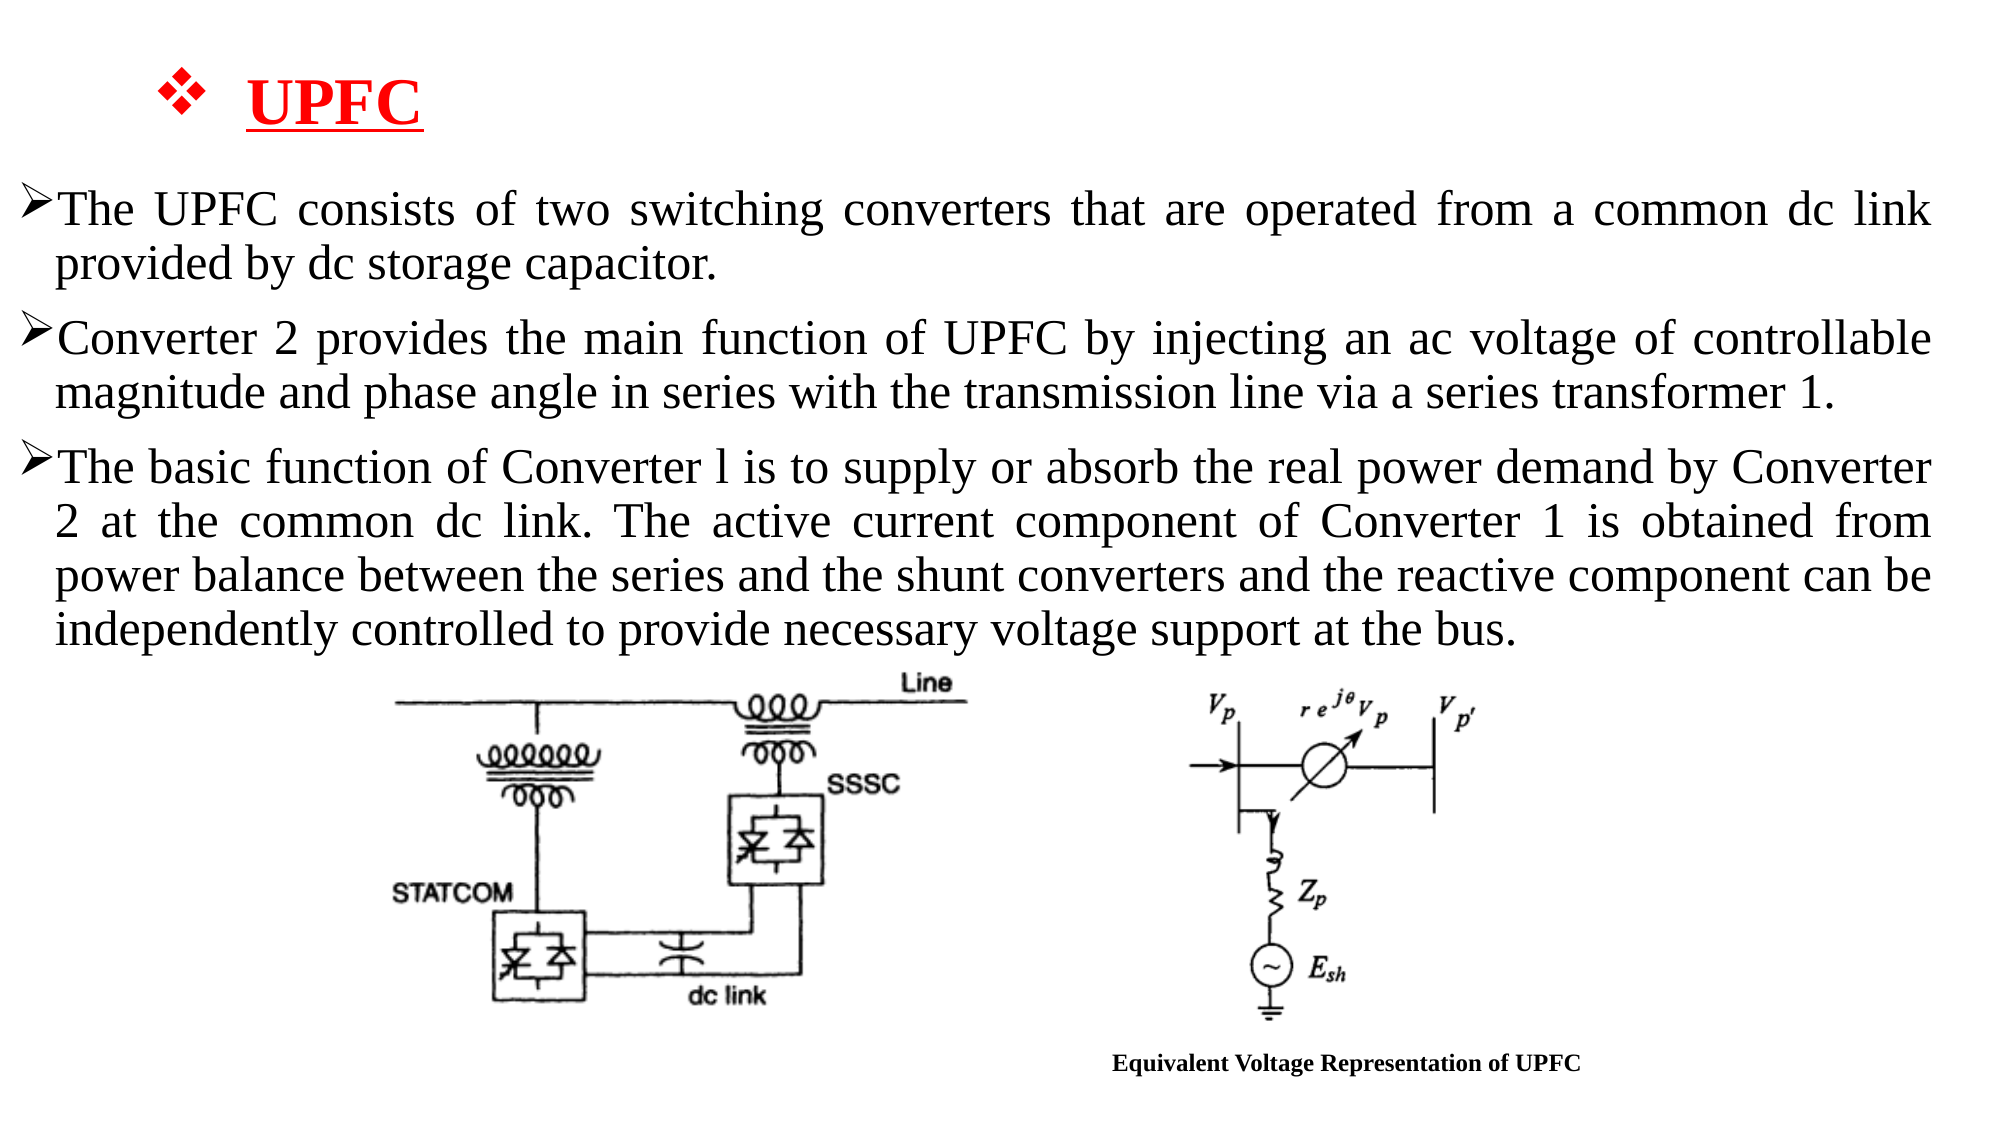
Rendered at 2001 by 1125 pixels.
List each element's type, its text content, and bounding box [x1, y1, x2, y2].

picture [1182, 667, 1481, 1025]
picture [378, 667, 976, 1025]
text_box UPFC [137, 59, 1863, 174]
text_box The UPFC consists of two switching converters that are operated from a common dc link provided by dc storage capacitor. Converter 2 provides the main function of UPFC by injecting an ac voltage of controllable magnitude and phase angle in series with the transmission line via a series transformer 1. The basic function of Converter l is to supply or absorb the real power demand by Converter 2 at the common dc link. The active current component of Converter 1 is obtained from power balance between the series and the shunt converters and the reactive component can be independently controlled to provide necessary voltage support at the bus. [2, 174, 1949, 1125]
text_box Equivalent Voltage Representation of UPFC [1097, 1038, 1725, 1084]
